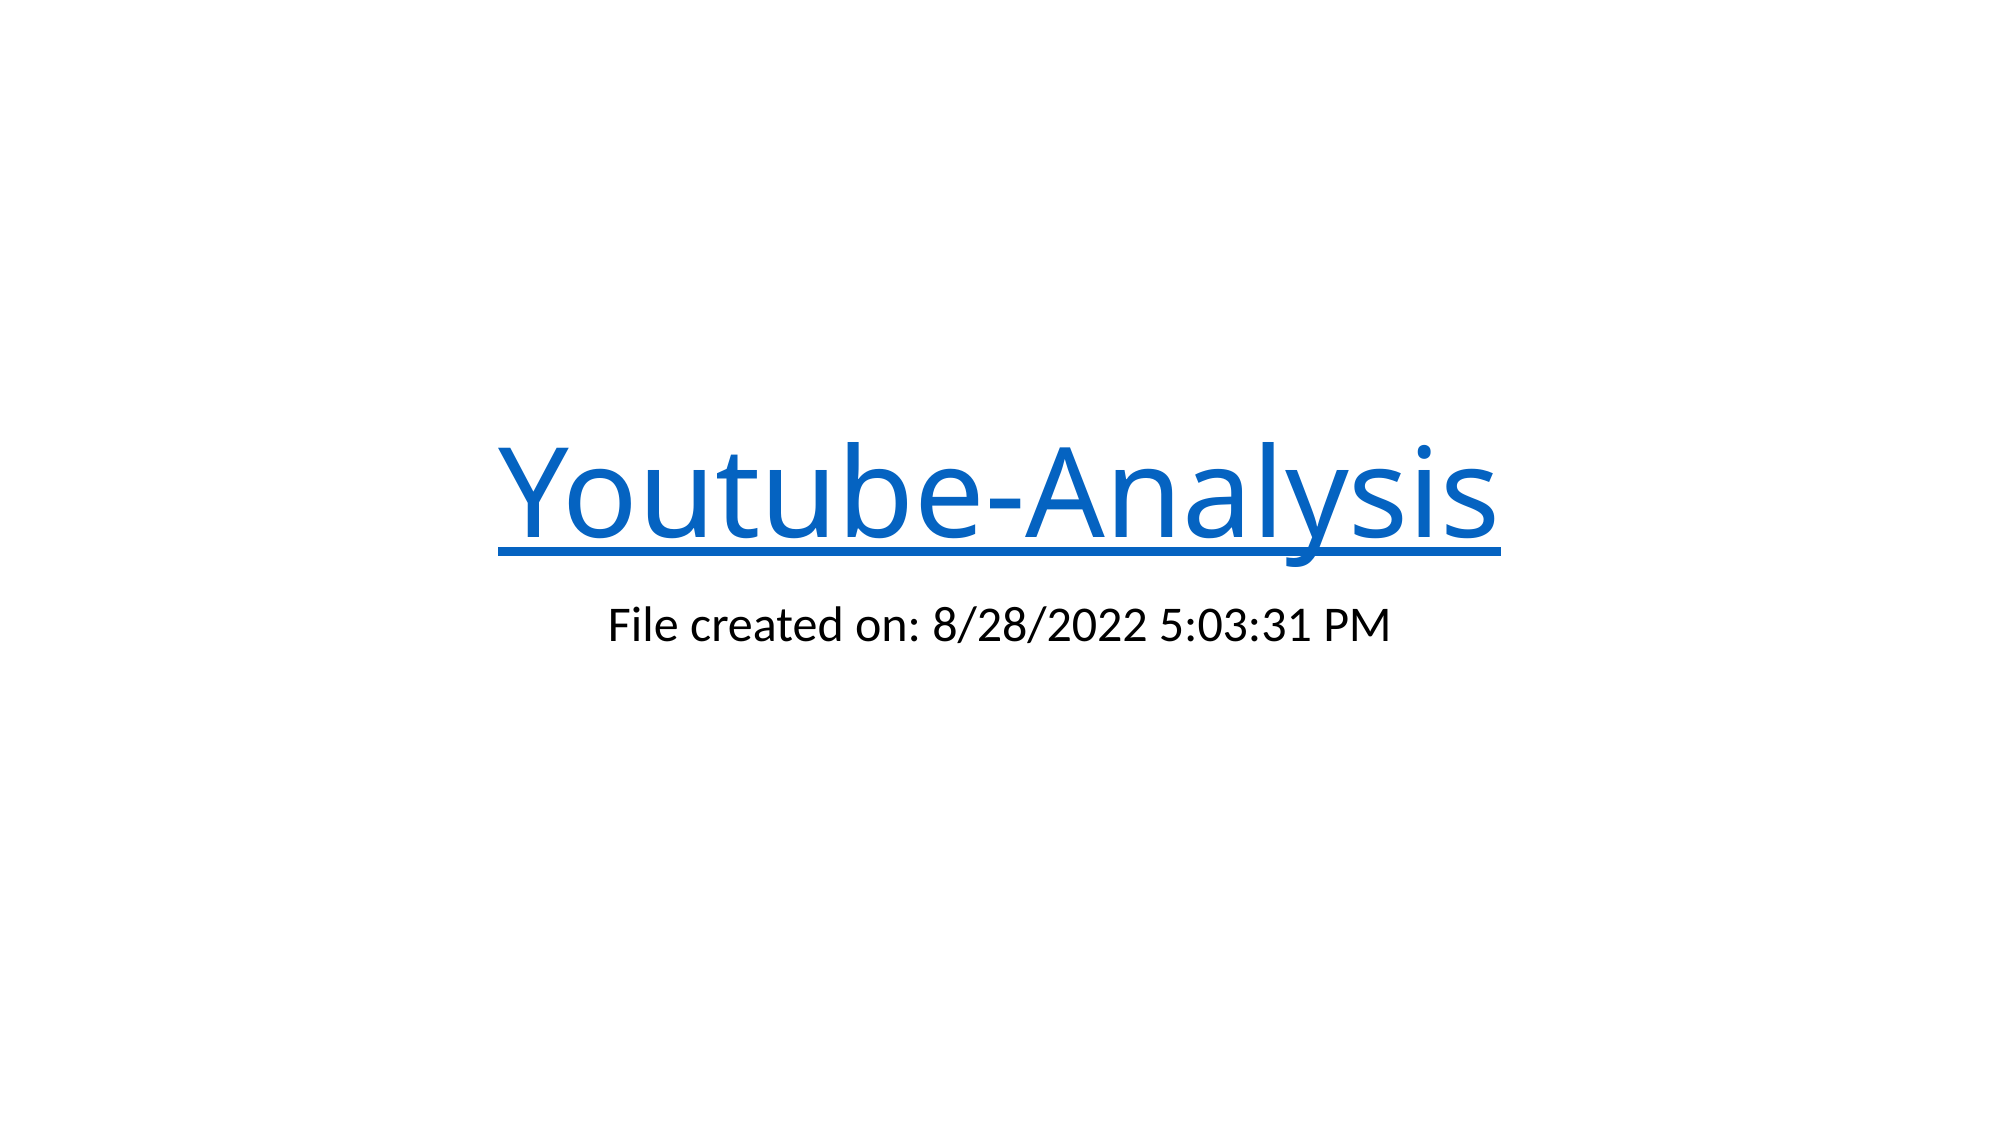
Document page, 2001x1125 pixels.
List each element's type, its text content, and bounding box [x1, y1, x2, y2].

subtitle File created on: 8/28/2022 5:03:31 PM [249, 590, 1750, 863]
title Youtube-Analysis [249, 184, 1750, 576]
